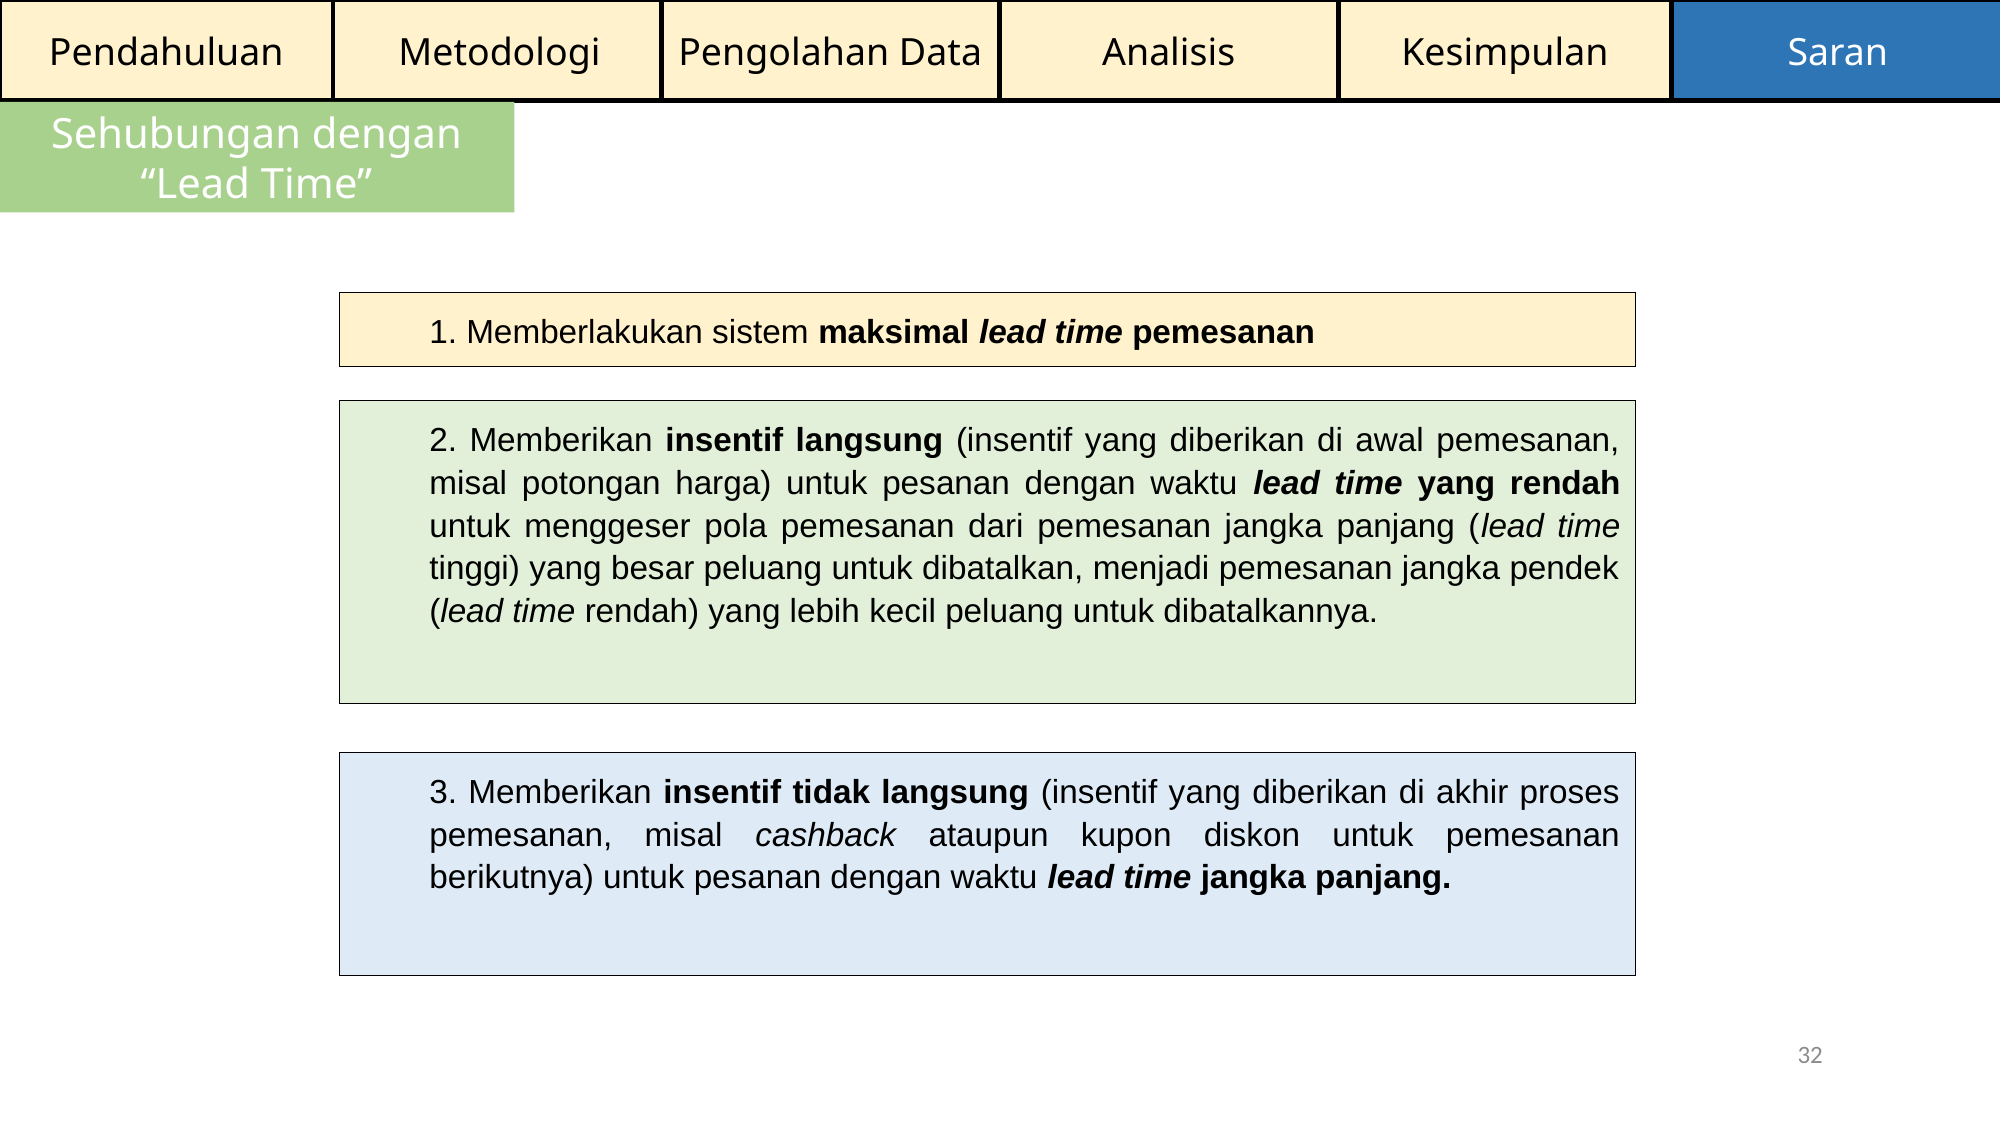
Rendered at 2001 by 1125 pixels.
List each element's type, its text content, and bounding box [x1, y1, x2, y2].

text_box Saran [1670, 0, 2000, 101]
text_box Metodologi [332, 0, 660, 101]
slide_number 32 [1388, 1023, 1839, 1084]
text_box Sehubungan dengan “Lead Time” [0, 101, 516, 213]
text_box 2. Memberikan insentif langsung (insentif yang diberikan di awal pemesanan, misal potongan harga) untuk pesanan dengan waktu lead time yang rendah untuk menggeser pola pemesanan dari pemesanan jangka panjang (lead time tinggi) yang besar peluang untuk dibatalkan, menjadi pemesanan jangka pendek (lead time rendah) yang lebih kecil peluang untuk dibatalkannya. [339, 400, 1636, 704]
text_box Pendahuluan [0, 0, 332, 101]
text_box 1. Memberlakukan sistem maksimal lead time pemesanan [339, 292, 1636, 367]
text_box Kesimpulan [1337, 0, 1670, 101]
text_box 3. Memberikan insentif tidak langsung (insentif yang diberikan di akhir proses pemesanan, misal cashback ataupun kupon diskon untuk pemesanan berikutnya) untuk pesanan dengan waktu lead time jangka panjang. [339, 752, 1636, 976]
text_box Pengolahan Data [660, 0, 998, 101]
text_box Analisis [998, 0, 1337, 101]
